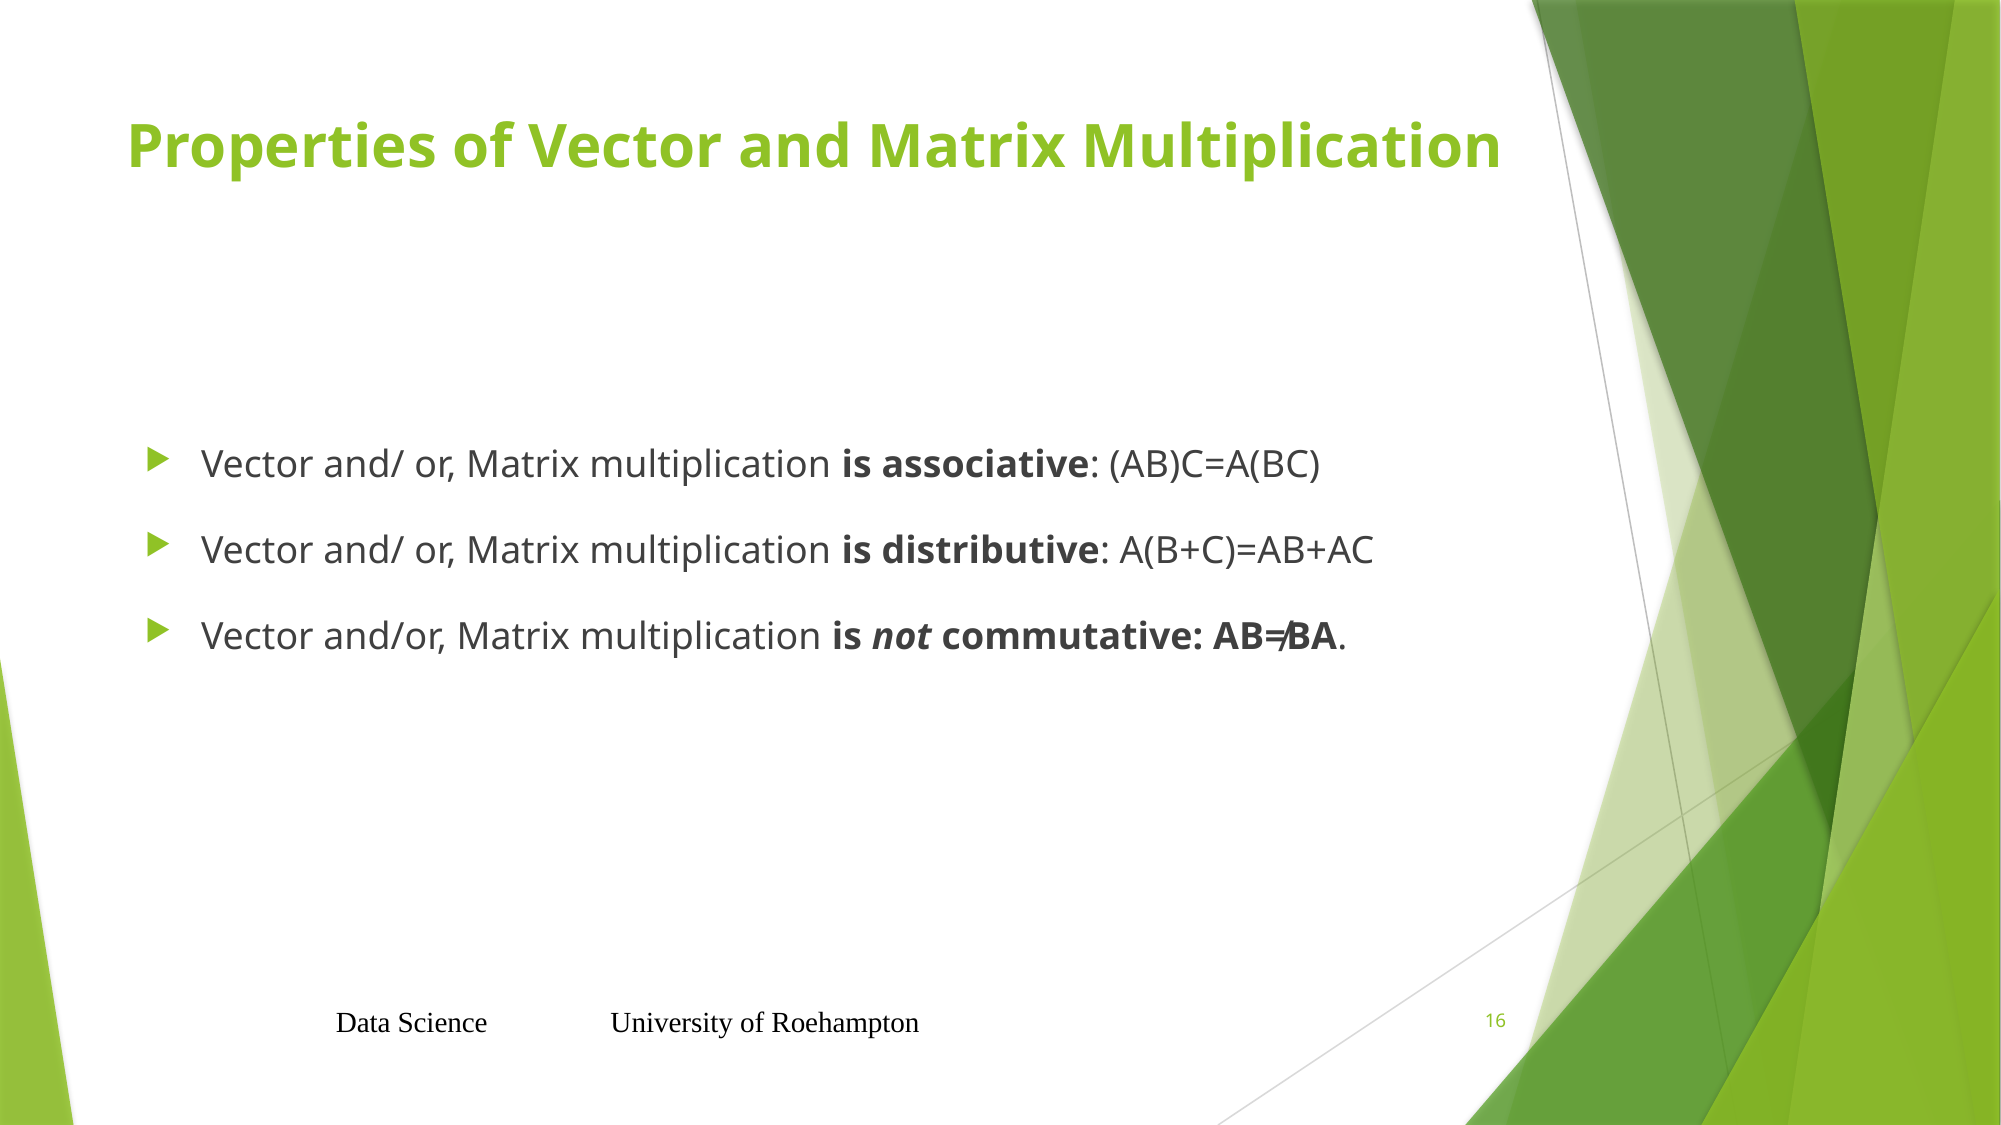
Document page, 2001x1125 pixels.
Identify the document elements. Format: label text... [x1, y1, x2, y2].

title Properties of Vector and Matrix Multiplication [111, 99, 1522, 235]
list Vector and/ or, Matrix multiplication is associative: (AB)C=A(BC) Vector and/ or, Matrix multiplication is distributive: A(B+C)=AB+AC Vector and/or, Matrix multiplication is not commutative: AB≠BA. [111, 429, 1522, 992]
footer Data Science University of Roehampton [111, 991, 1145, 1051]
slide_number 16 [1409, 991, 1522, 1051]
